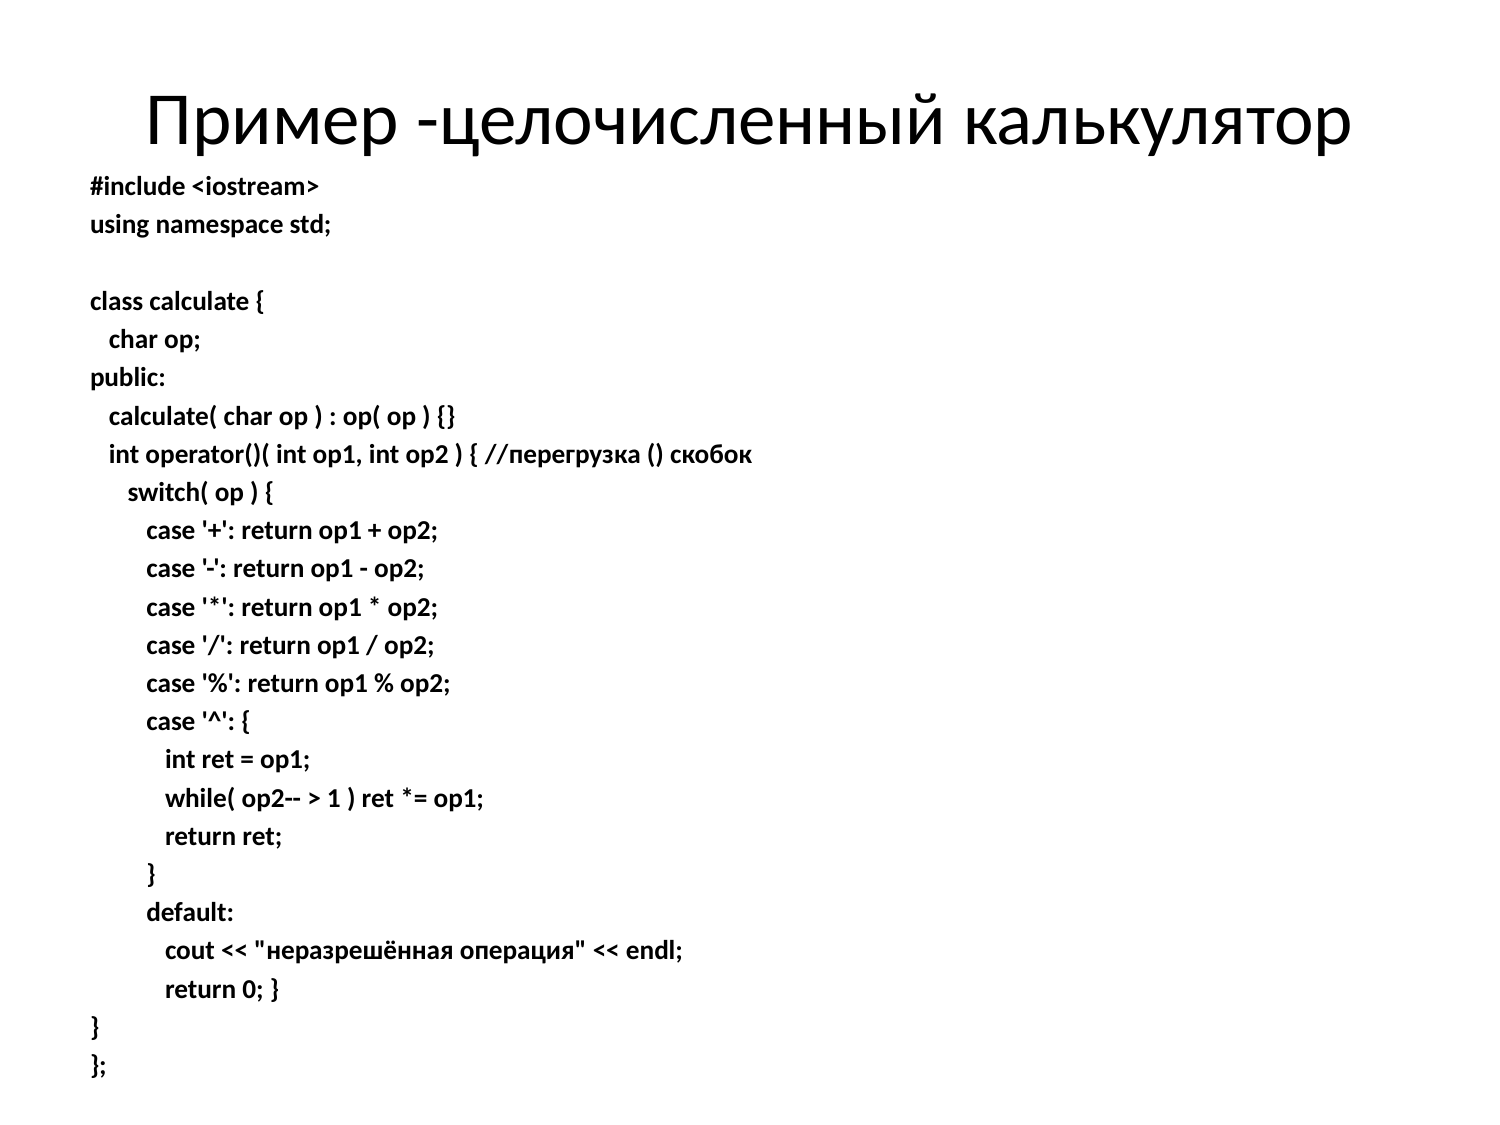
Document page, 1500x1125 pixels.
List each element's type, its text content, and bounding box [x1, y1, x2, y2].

title Пример -целочисленный калькулятор [75, 45, 1425, 160]
list #include <iostream> using namespace std; class calculate { char op; public: calculate( char op ) : op( op ) {} int operator()( int op1, int op2 ) { //перегрузка () скобок switch( op ) { case '+': return op1 + op2; case '-': return op1 - op2; case '*': return op1 * op2; case '/': return op1 / op2; case '%': return op1 % op2; case '^': { int ret = op1; while( op2-- > 1 ) ret *= op1; return ret; } default: cout << "неразрешённая операция" << endl; return 0; } } }; [75, 160, 1447, 1106]
